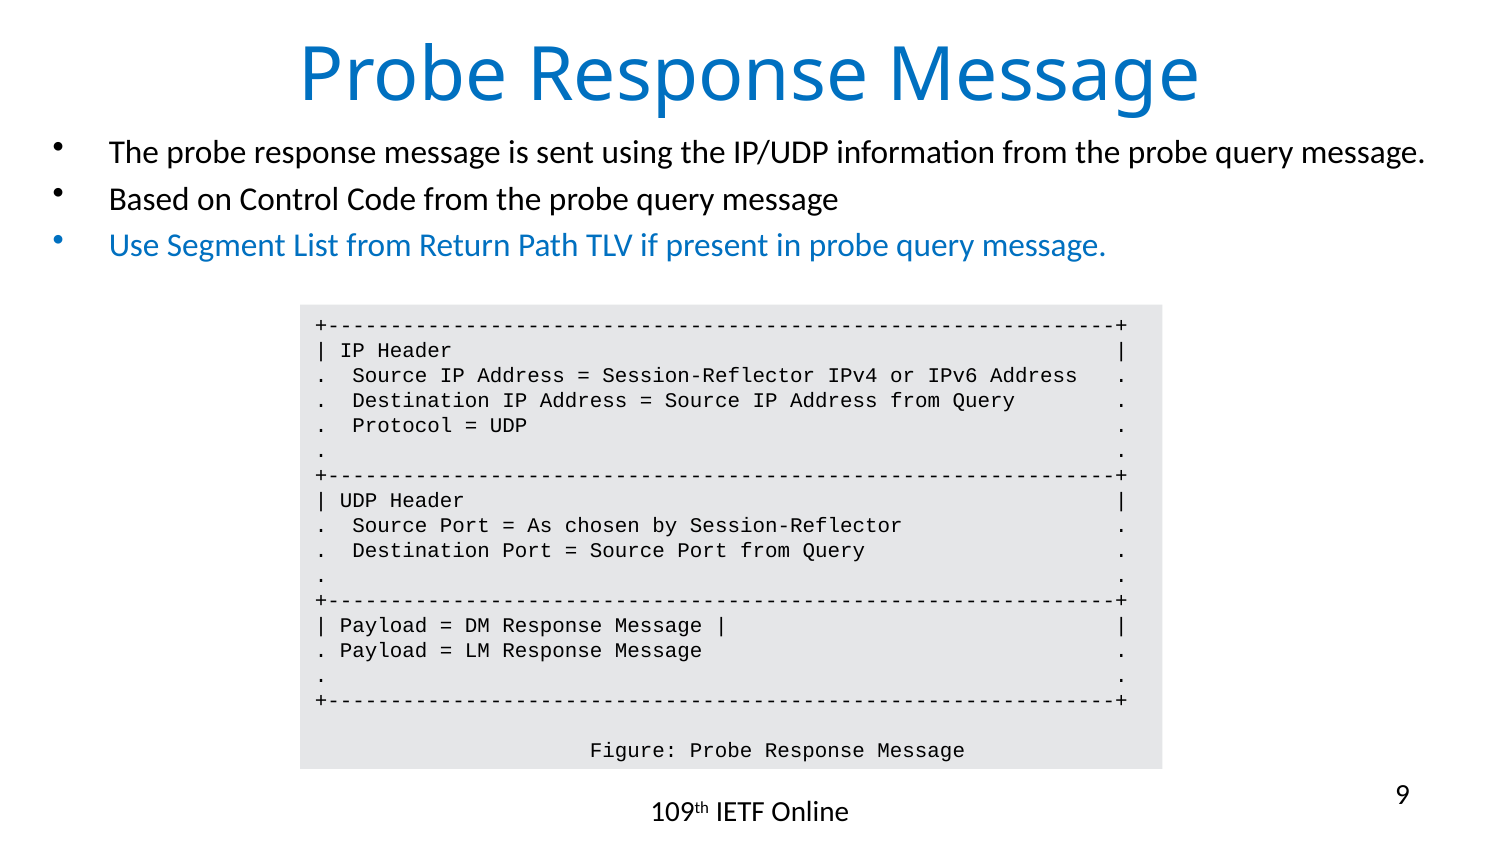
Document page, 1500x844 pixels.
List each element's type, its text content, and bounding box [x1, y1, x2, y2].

title Probe Response Message [74, 0, 1426, 122]
list The probe response message is sent using the IP/UDP information from the probe query message. Based on Control Code from the probe query message Use Segment List from Return Path TLV if present in probe query message. [37, 122, 1463, 311]
footer 109th IETF Online [512, 784, 988, 844]
slide_number 9 [1074, 768, 1426, 828]
text_box +---------------------------------------------------------------+ | IP Header | . Source IP Address = Session-Reflector IPv4 or IPv6 Address . . Destination IP Address = Source IP Address from Query . . Protocol = UDP . . . +---------------------------------------------------------------+ | UDP Header | . Source Port = As chosen by Session-Reflector . . Destination Port = Source Port from Query . . . +---------------------------------------------------------------+ | Payload = DM Response Message | | . Payload = LM Response Message . . . +---------------------------------------------------------------+ Figure: Probe Response Message [300, 304, 1163, 769]
